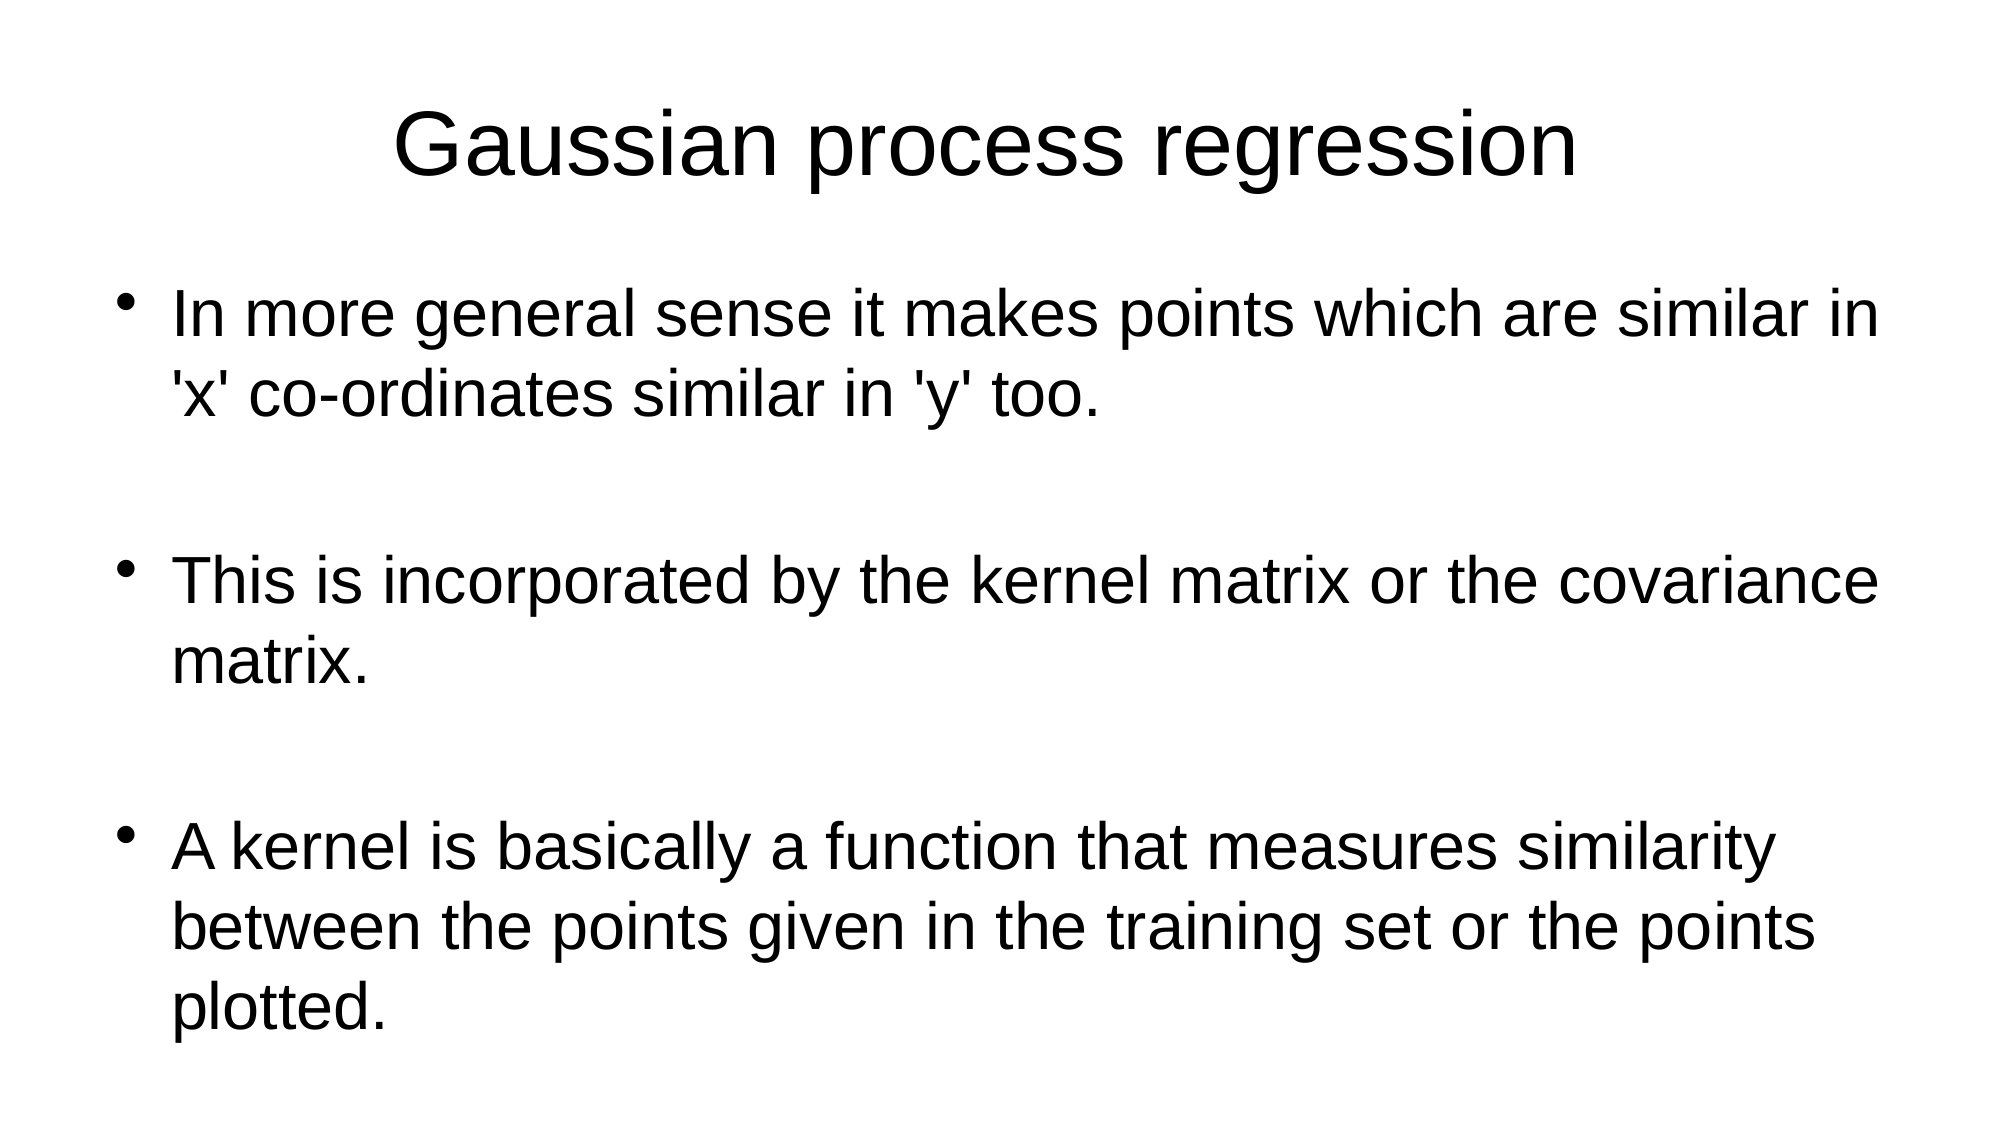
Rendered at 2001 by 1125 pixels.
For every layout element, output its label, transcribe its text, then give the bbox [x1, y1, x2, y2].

list In more general sense it makes points which are similar in 'x' co-ordinates similar in 'y' too. This is incorporated by the kernel matrix or the covariance matrix. A kernel is basically a function that measures similarity between the points given in the training set or the points plotted. [99, 262, 1922, 1006]
title Gaussian process regression [99, 44, 1901, 233]
